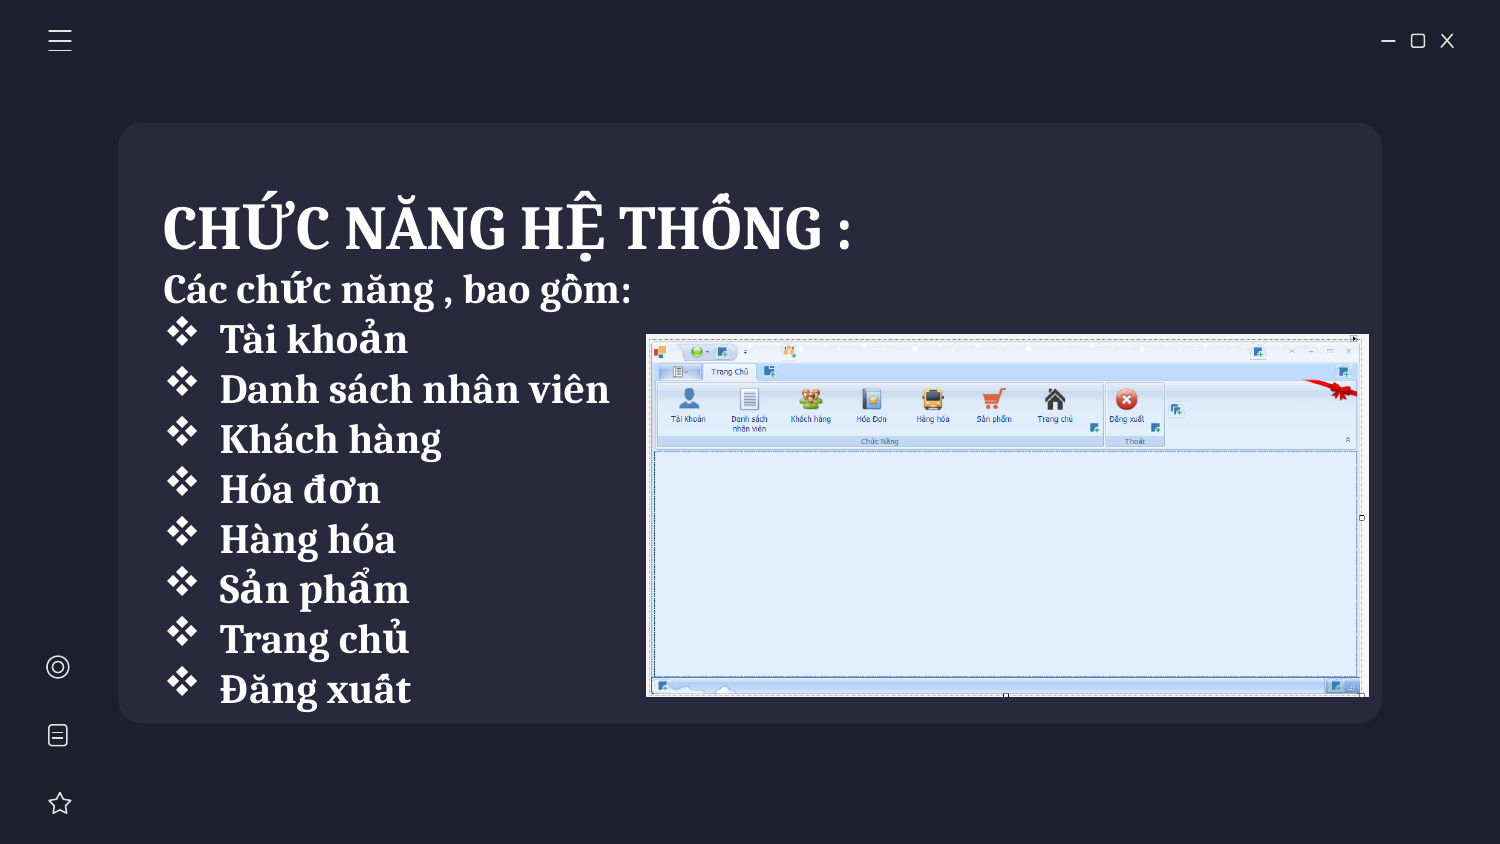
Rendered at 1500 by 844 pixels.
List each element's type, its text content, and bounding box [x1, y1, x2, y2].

picture [646, 334, 1369, 697]
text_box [48, 30, 72, 51]
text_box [46, 655, 72, 814]
text_box CHỨC NĂNG HỆ THỐNG : Các chức năng , bao gồm: Tài khoản Danh sách nhân viên Khách hàng Hóa đơn Hàng hóa Sản phẩm Trang chủ Đăng xuất [148, 179, 1338, 770]
text_box [46, 27, 74, 32]
